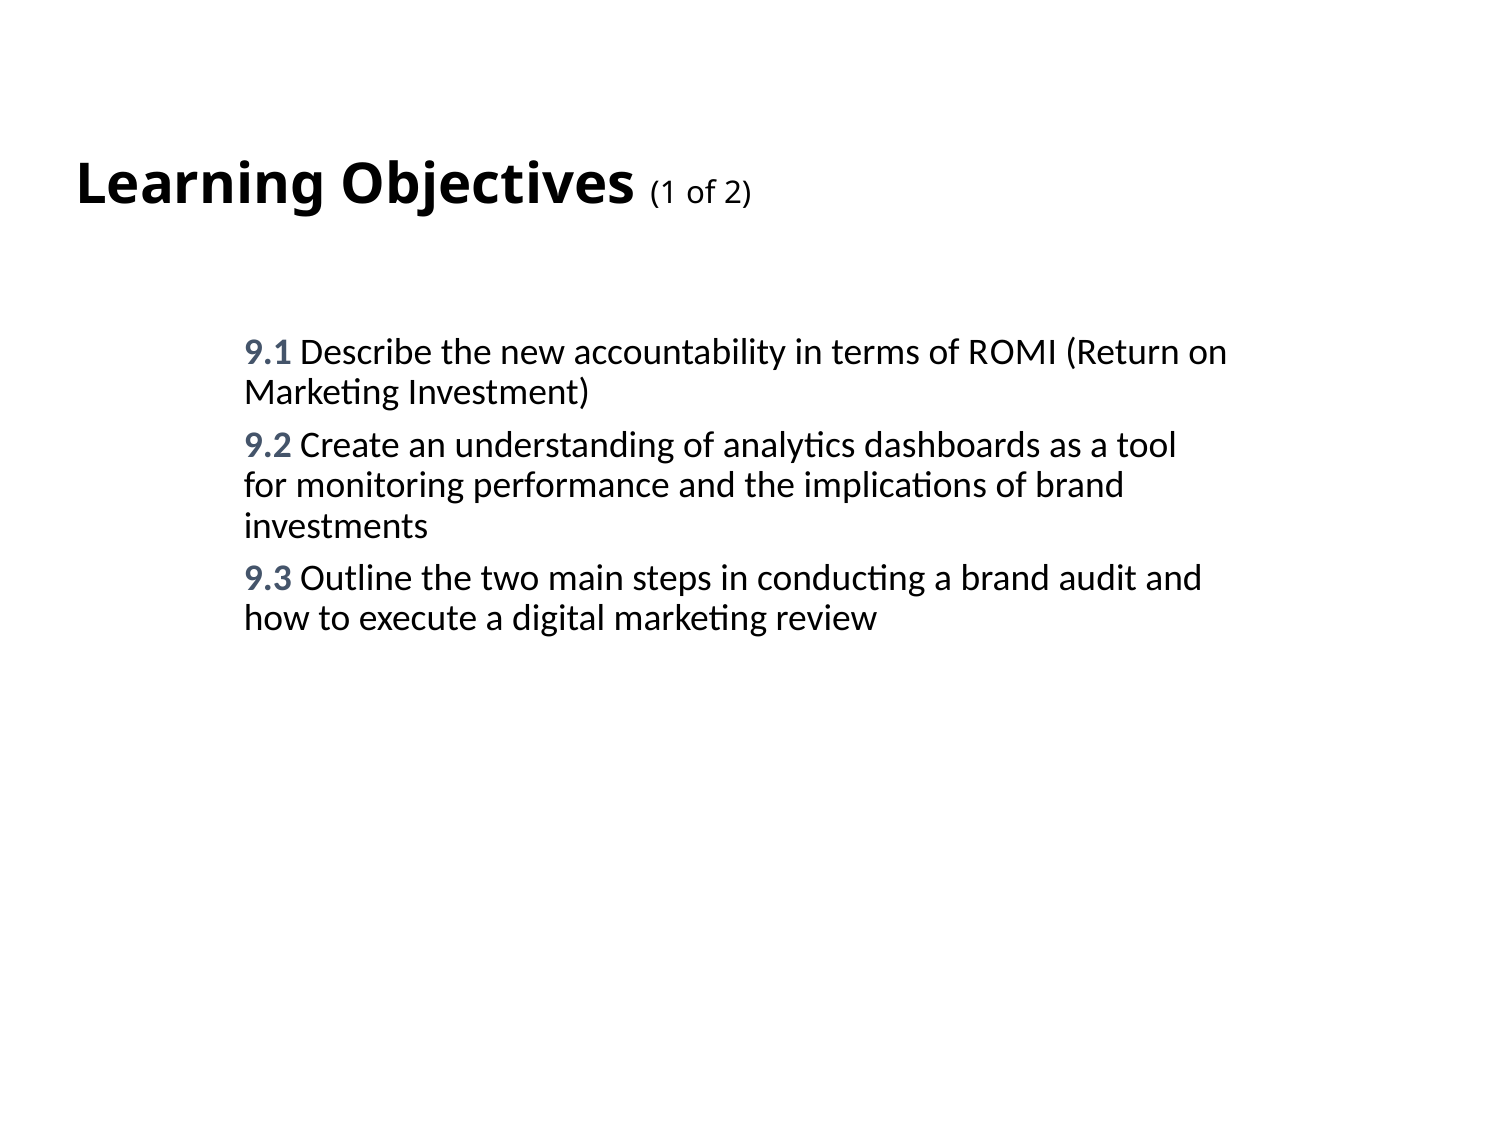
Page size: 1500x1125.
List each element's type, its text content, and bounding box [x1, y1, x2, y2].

list 9.1 Describe the new accountability in terms of R O M I (Return on Marketing Investment) 9.2 Create an understanding of analytics dashboards as a tool for monitoring performance and the implications of brand investments 9.3 Outline the two main steps in conducting a brand audit and how to execute a digital marketing review [243, 332, 1229, 878]
title Learning Objectives (1 of 2) [75, 35, 1425, 216]
